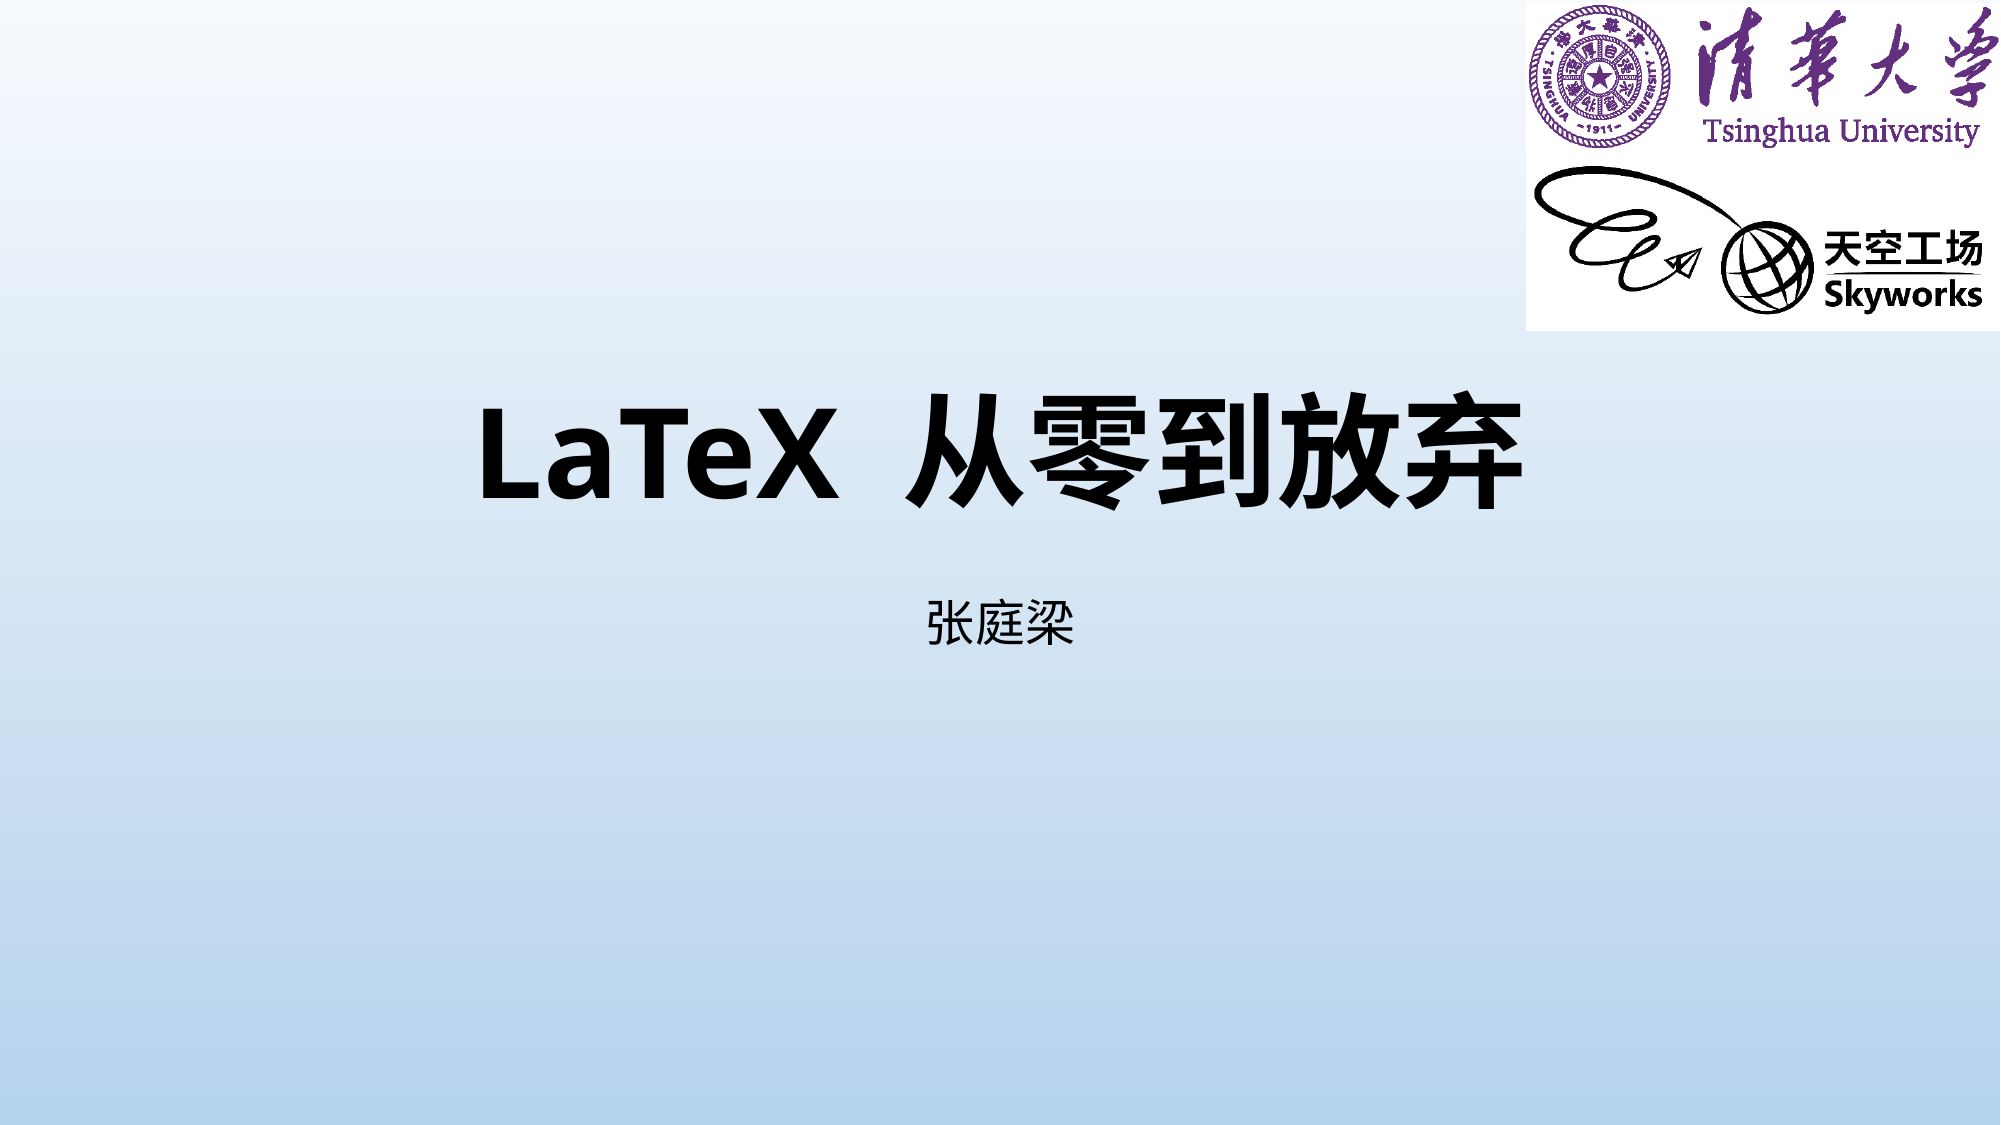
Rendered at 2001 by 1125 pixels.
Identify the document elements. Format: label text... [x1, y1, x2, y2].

subtitle 张庭梁 [249, 590, 1750, 863]
picture [1526, 3, 2000, 331]
title LaTeX 从零到放弃 [249, 291, 1750, 590]
